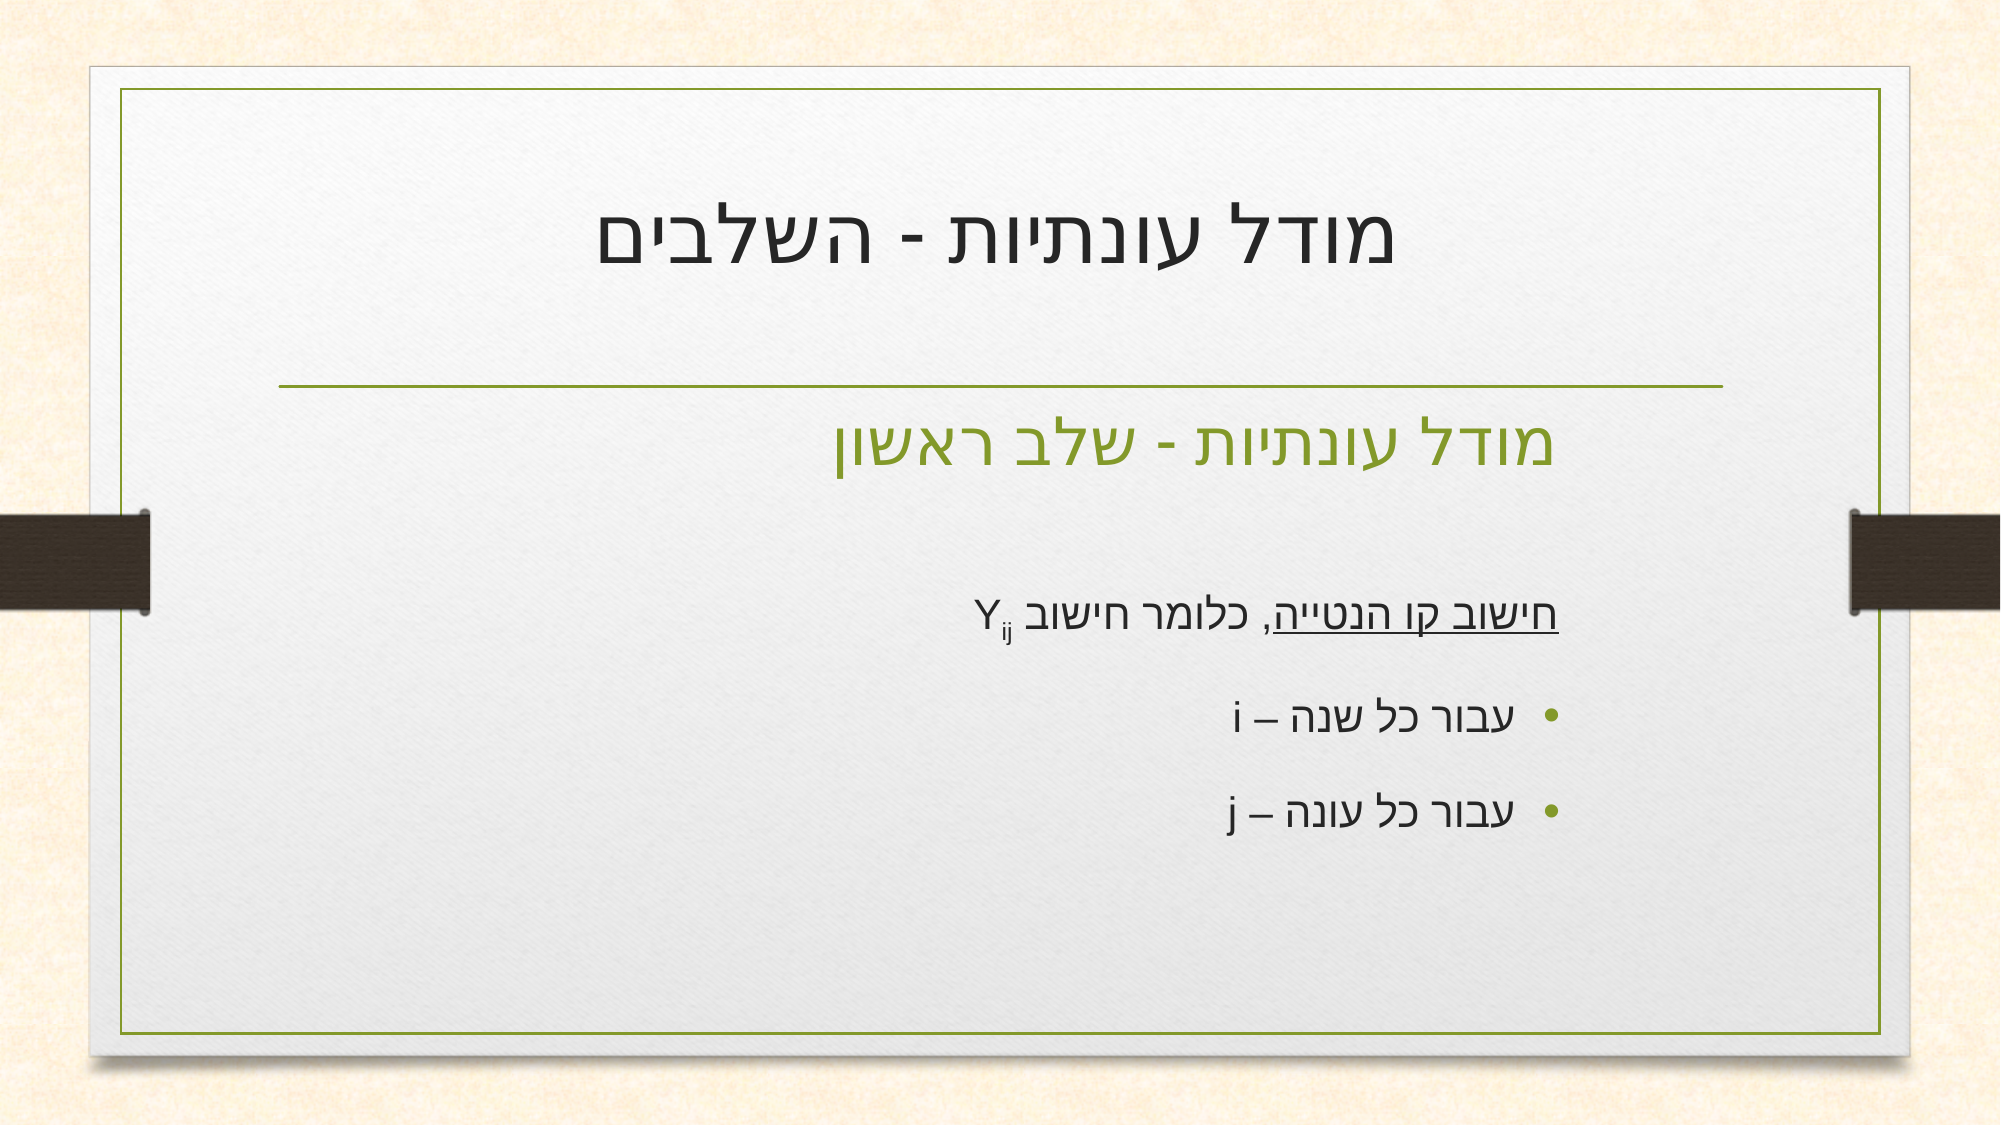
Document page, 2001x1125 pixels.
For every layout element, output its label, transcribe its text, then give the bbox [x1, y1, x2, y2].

picture [0, 0, 2001, 1125]
list חישוב קו הנטייה, כלומר חישוב Yij עבור כל שנה – i עבור כל עונה – j [461, 550, 1574, 846]
title מודל עונתיות - השלבים [421, 168, 1574, 291]
text_box מודל עונתיות - שלב ראשון [421, 373, 1574, 486]
